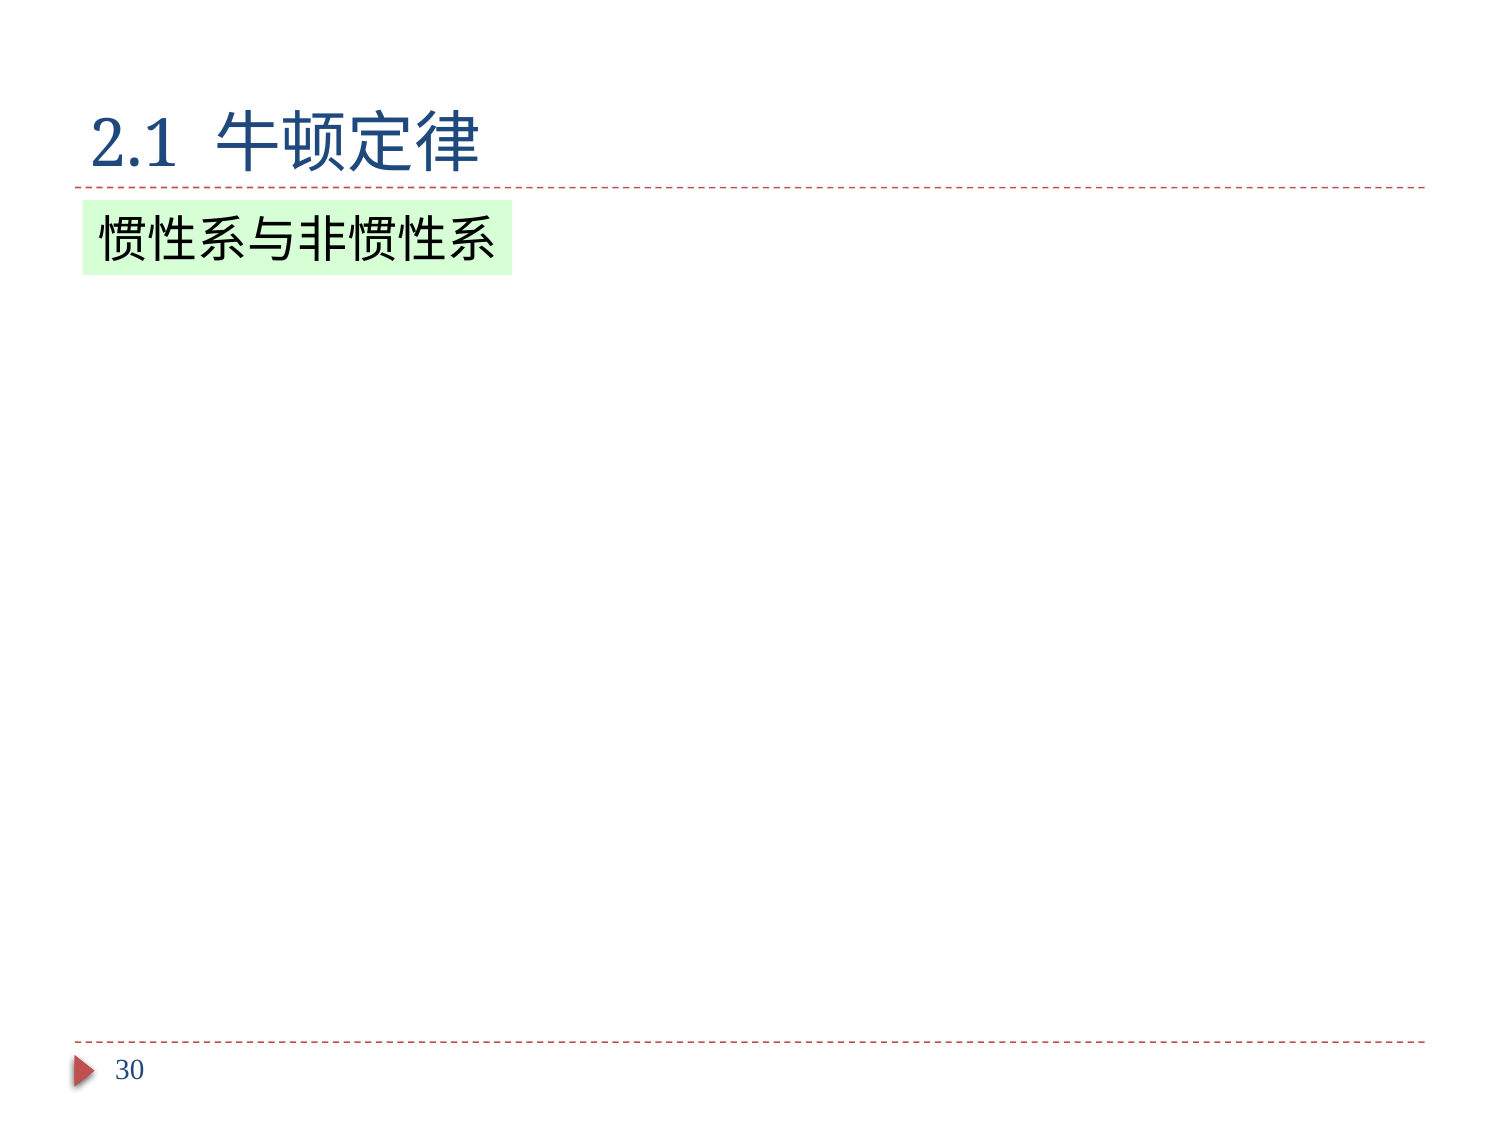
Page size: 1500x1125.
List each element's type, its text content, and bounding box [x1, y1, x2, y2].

title 2.1 牛顿定律 [75, 37, 1425, 188]
text_box 惯性系与非惯性系 [82, 200, 513, 275]
slide_number 30 [100, 1042, 426, 1103]
